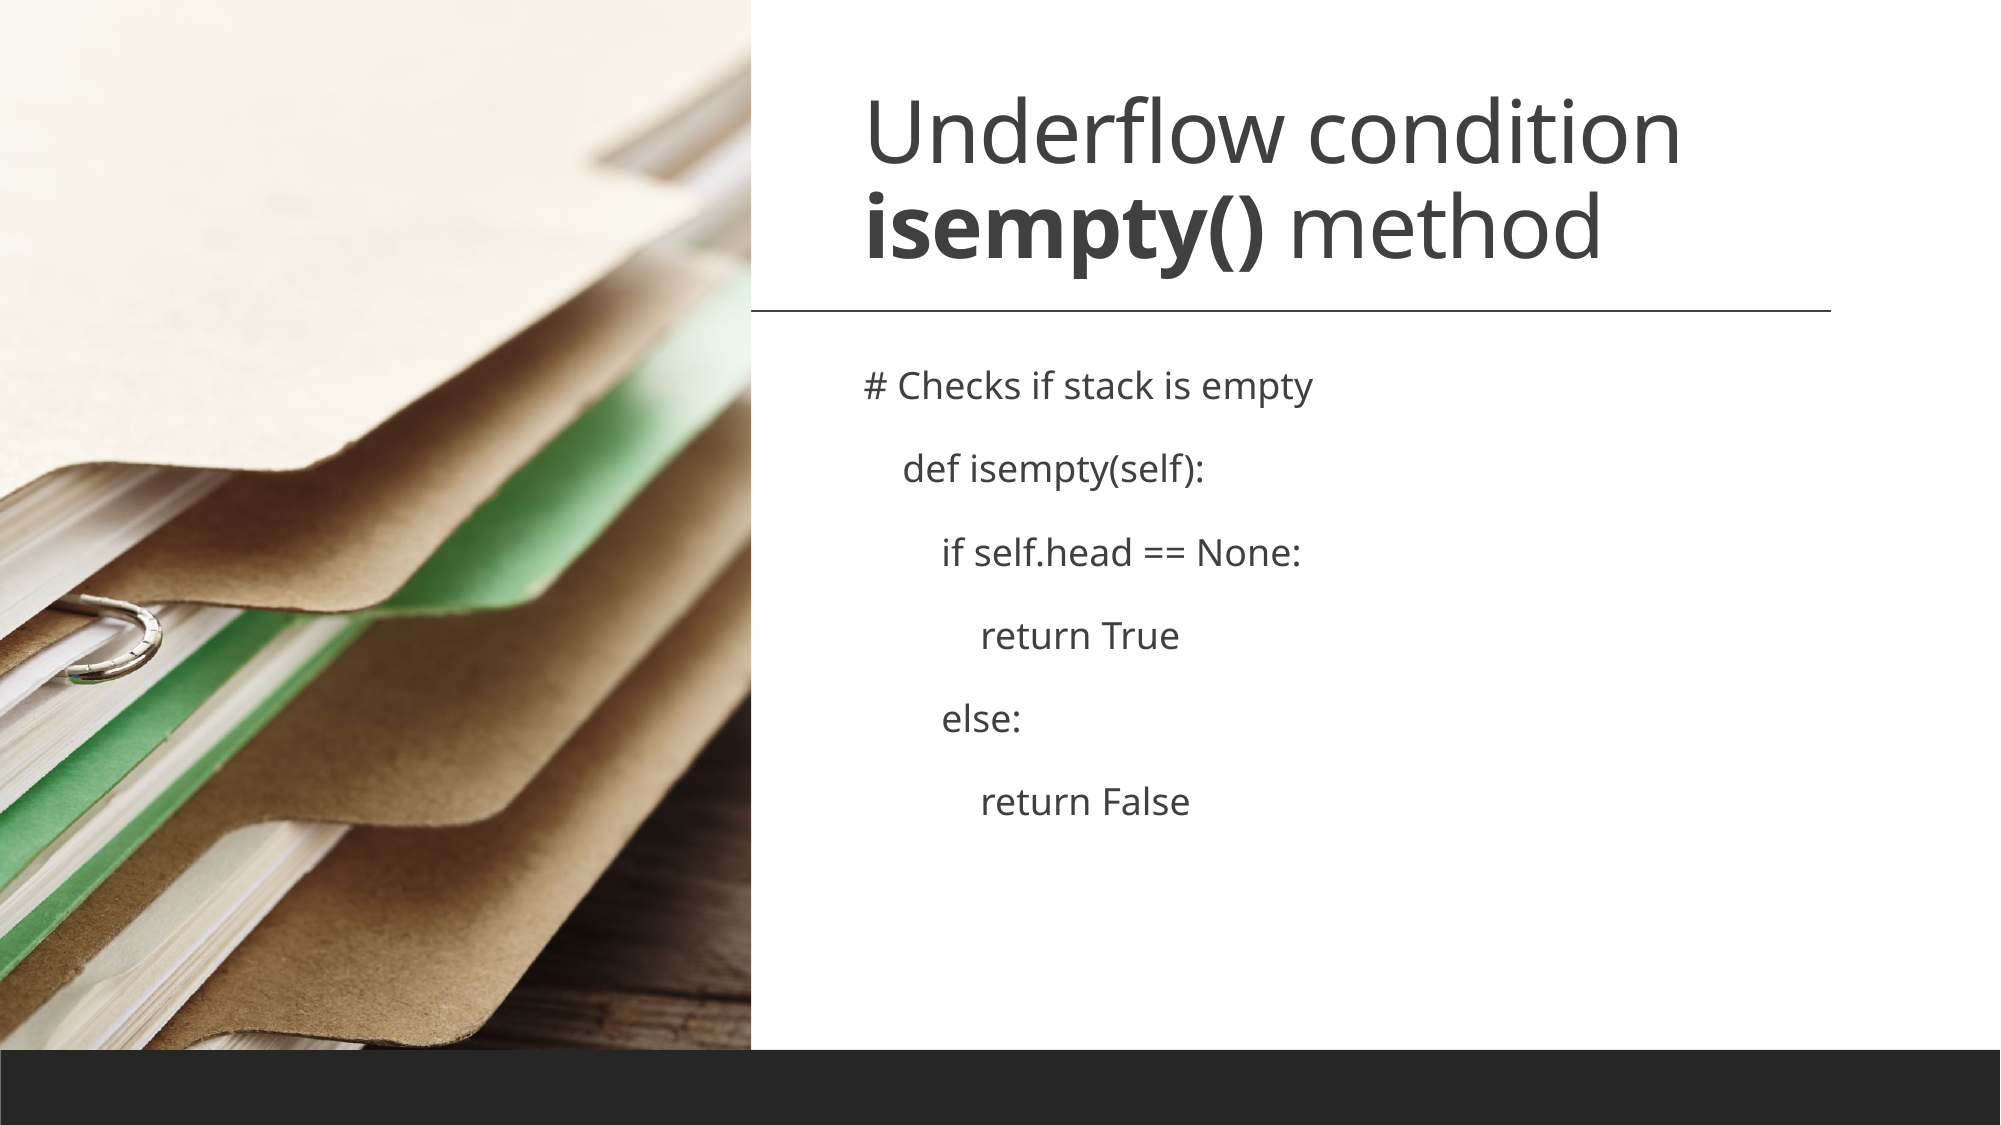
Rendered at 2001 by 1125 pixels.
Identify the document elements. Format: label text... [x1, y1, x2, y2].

title Underflow condition isempty() method [848, 47, 1830, 285]
picture [0, 0, 752, 1051]
list # Checks if stack is empty def isempty(self): if self.head == None: return True else: return False [848, 345, 1830, 963]
